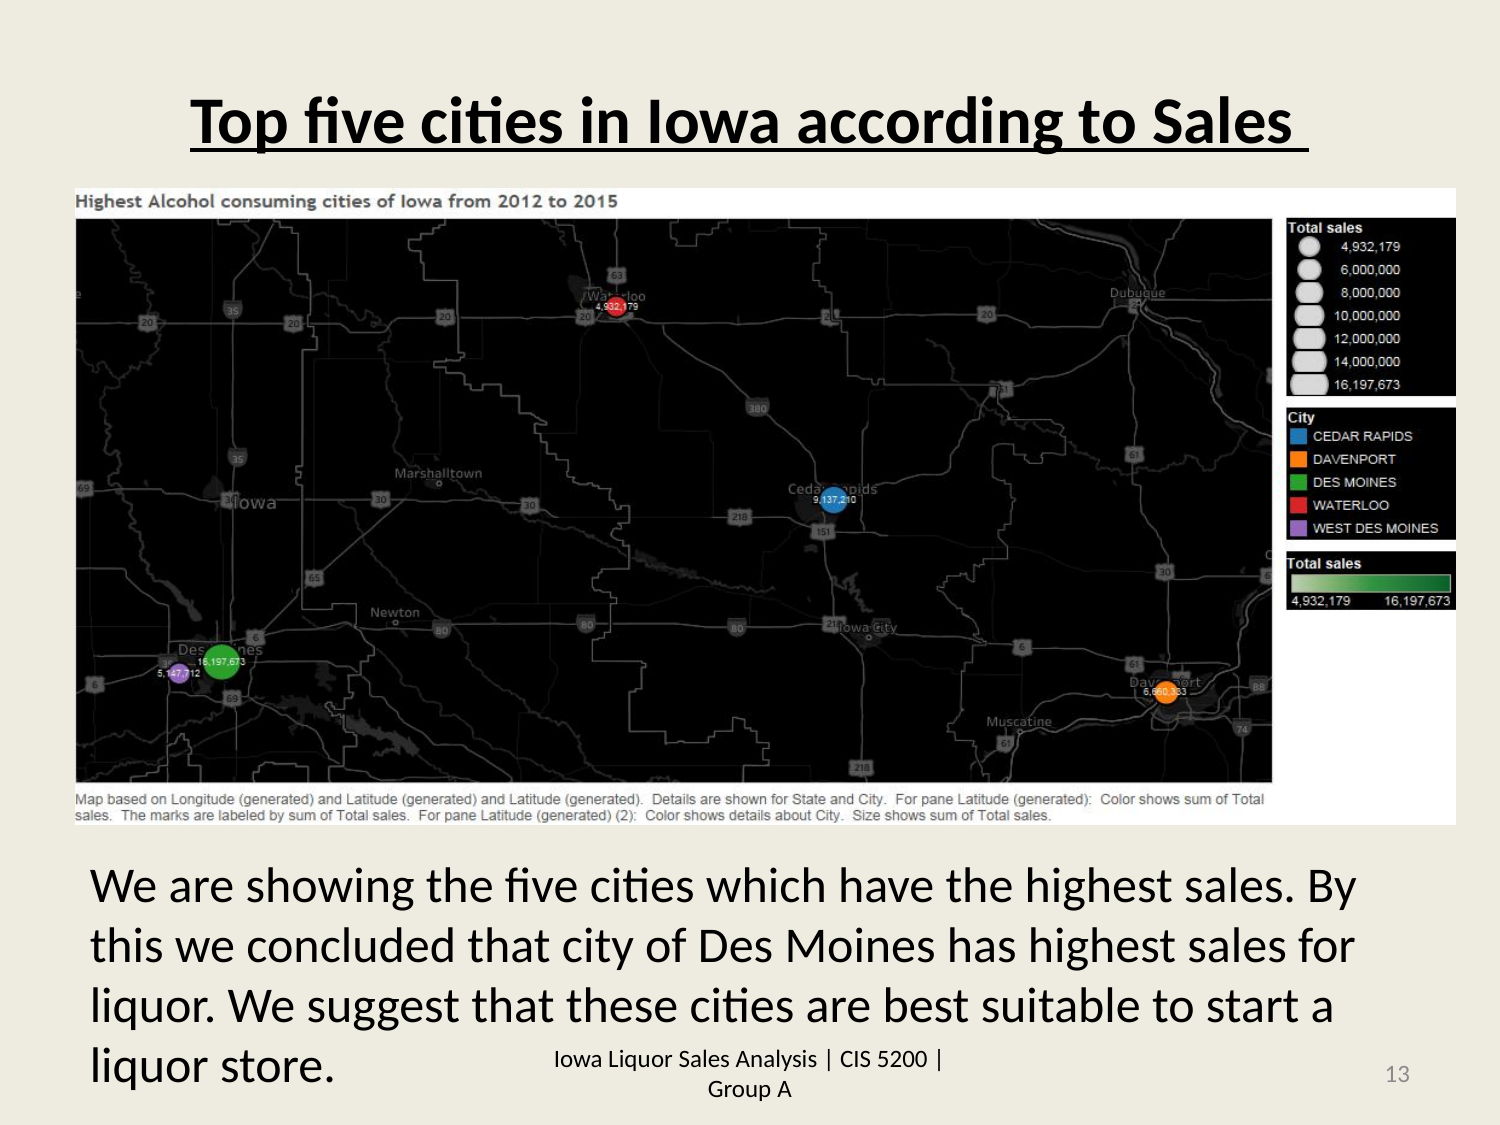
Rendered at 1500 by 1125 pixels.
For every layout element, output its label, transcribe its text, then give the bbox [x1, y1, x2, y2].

text_box We are showing the five cities which have the highest sales. By this we concluded that city of Des Moines has highest sales for liquor. We suggest that these cities are best suitable to start a liquor store. [75, 845, 1456, 1100]
title Top five cities in Iowa according to Sales [75, 45, 1425, 186]
picture [74, 188, 1456, 826]
